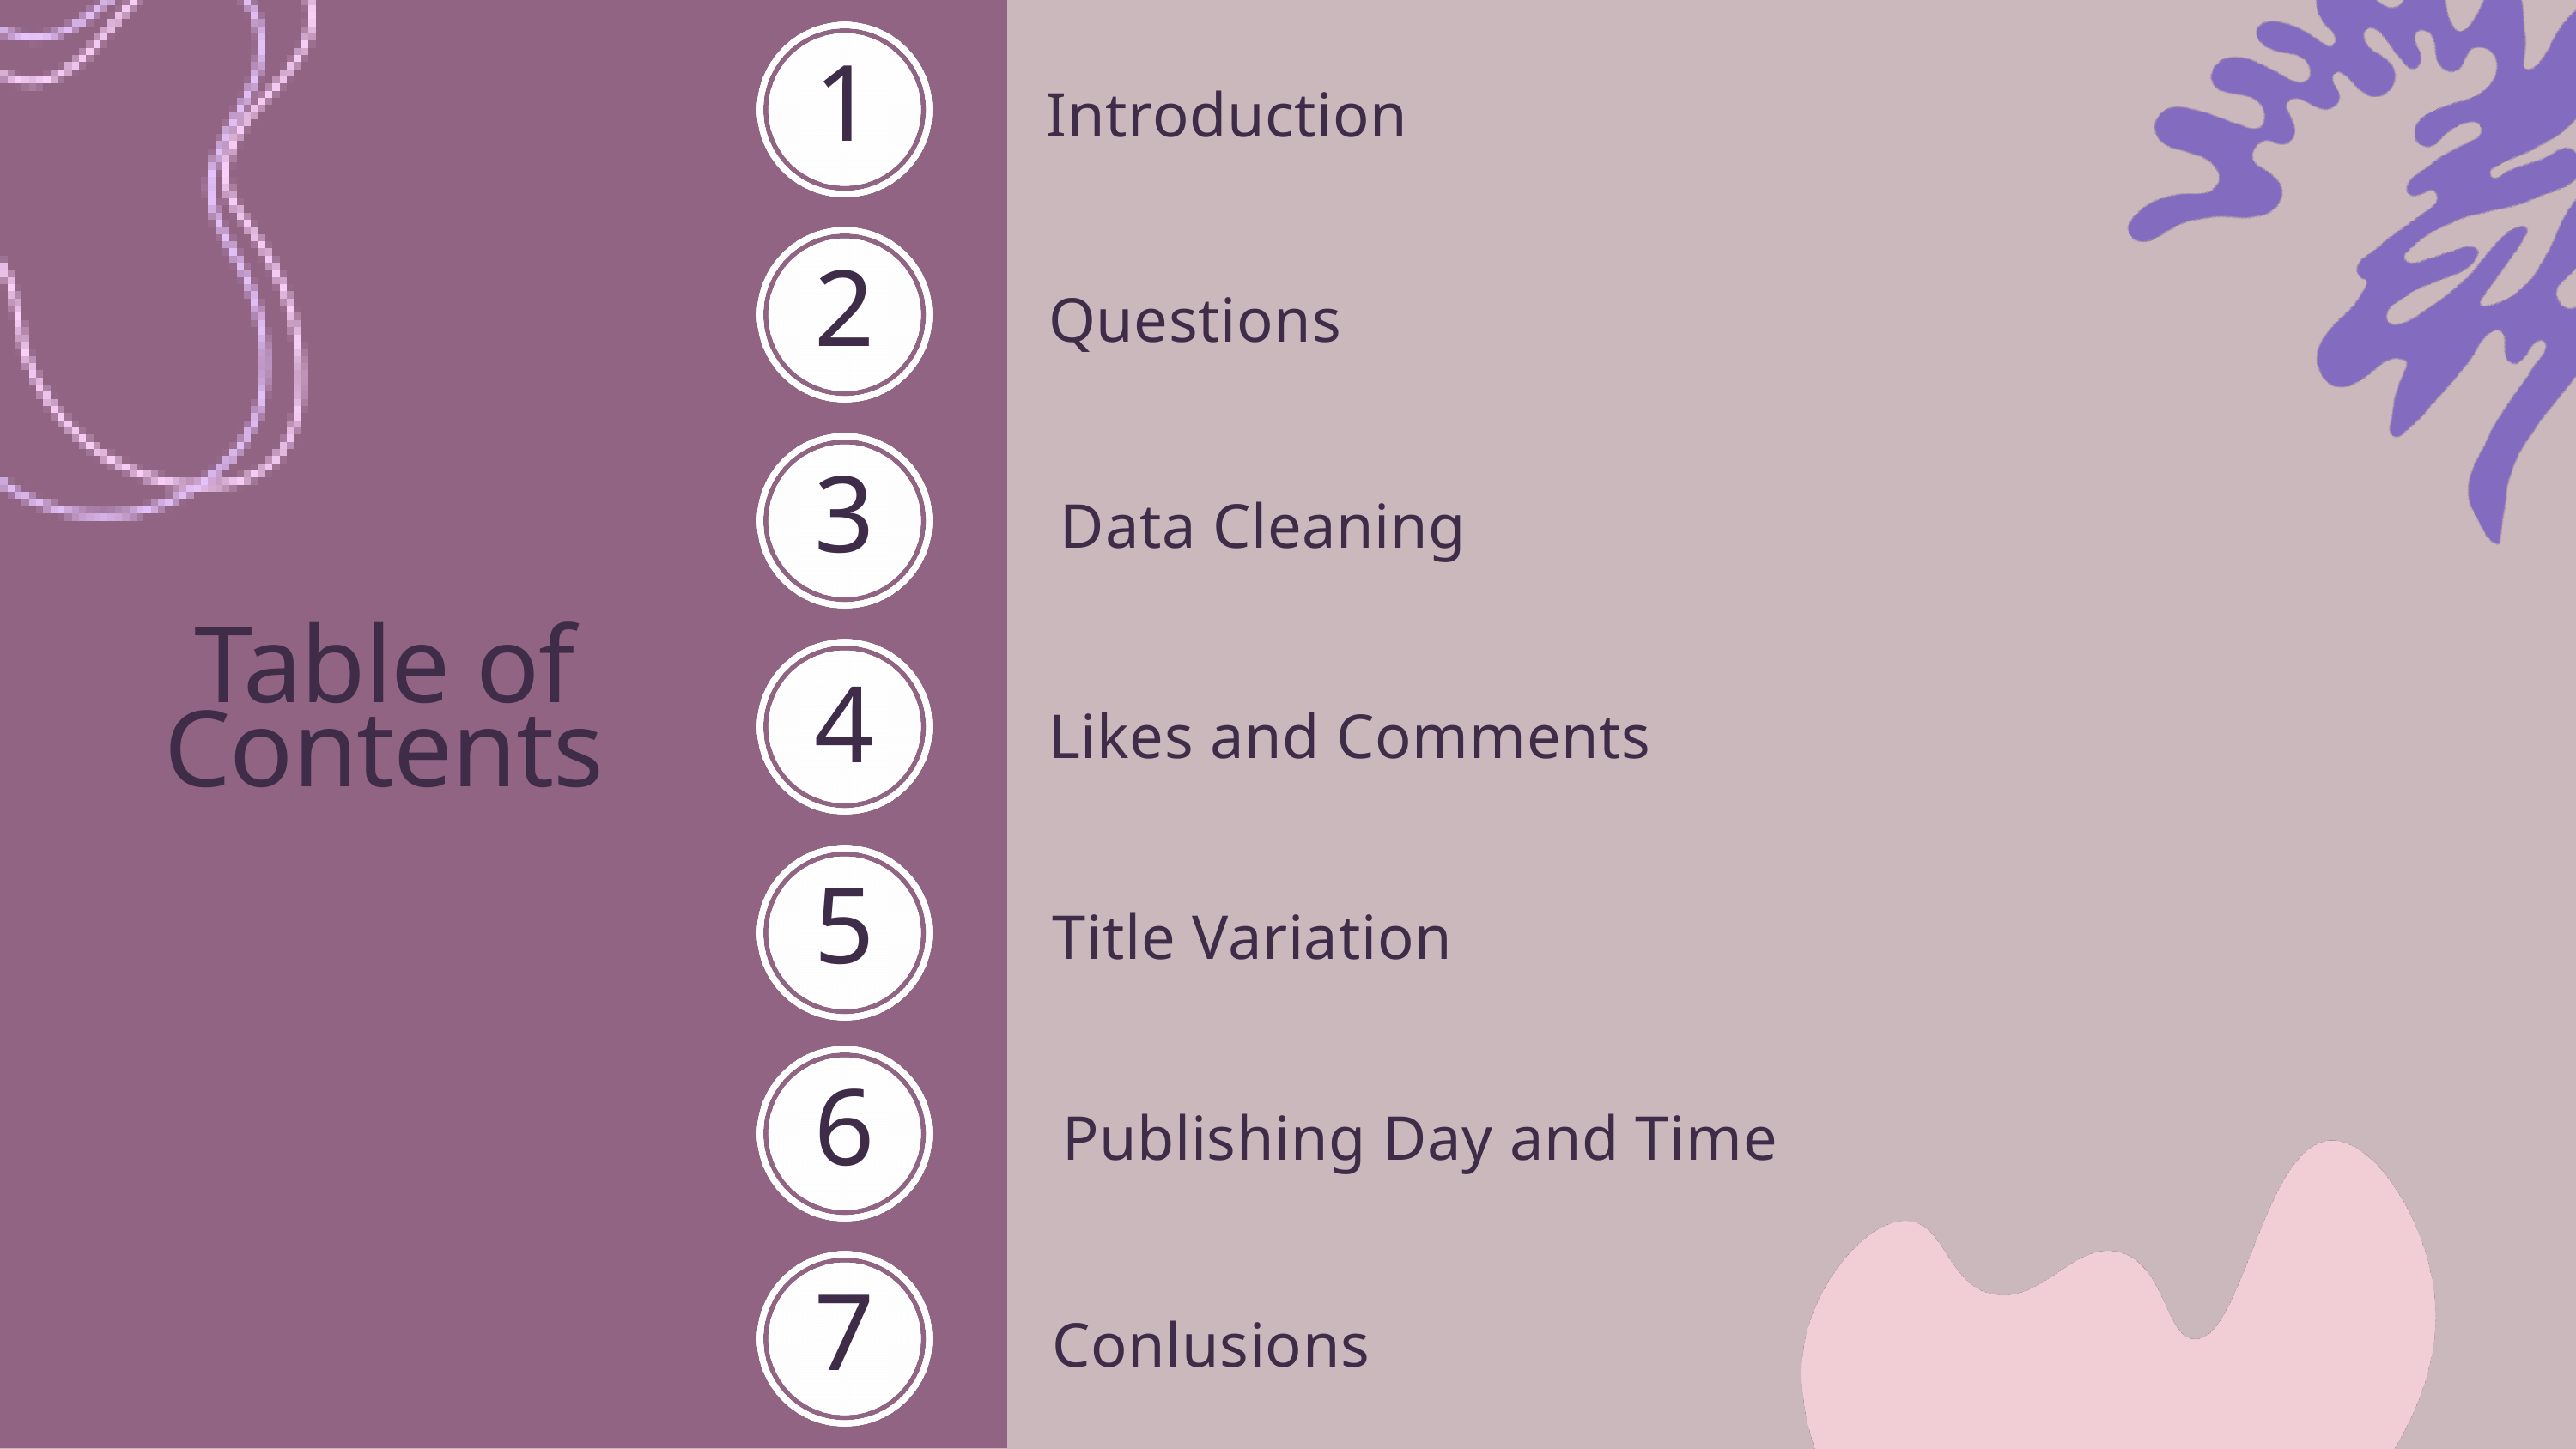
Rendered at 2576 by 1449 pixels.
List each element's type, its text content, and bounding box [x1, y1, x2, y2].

picture [756, 1251, 933, 1427]
text_box Title Variation [1042, 887, 1462, 972]
text_box Conlusions [1042, 1294, 1380, 1379]
text_box Publishing Day and Time [1042, 1088, 1781, 1173]
picture [756, 433, 933, 609]
picture [2069, 0, 2576, 628]
text_box Data Cleaning [1042, 475, 1485, 561]
text_box Questions [1042, 269, 1347, 355]
picture [756, 21, 933, 197]
text_box Introduction [1042, 64, 1413, 149]
picture [756, 1046, 933, 1222]
picture [756, 639, 933, 815]
picture [1680, 934, 2576, 1449]
picture [0, 0, 316, 521]
text_box Likes and Comments [1029, 685, 1673, 771]
picture [756, 227, 933, 403]
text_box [0, 0, 1008, 1448]
picture [756, 845, 933, 1021]
